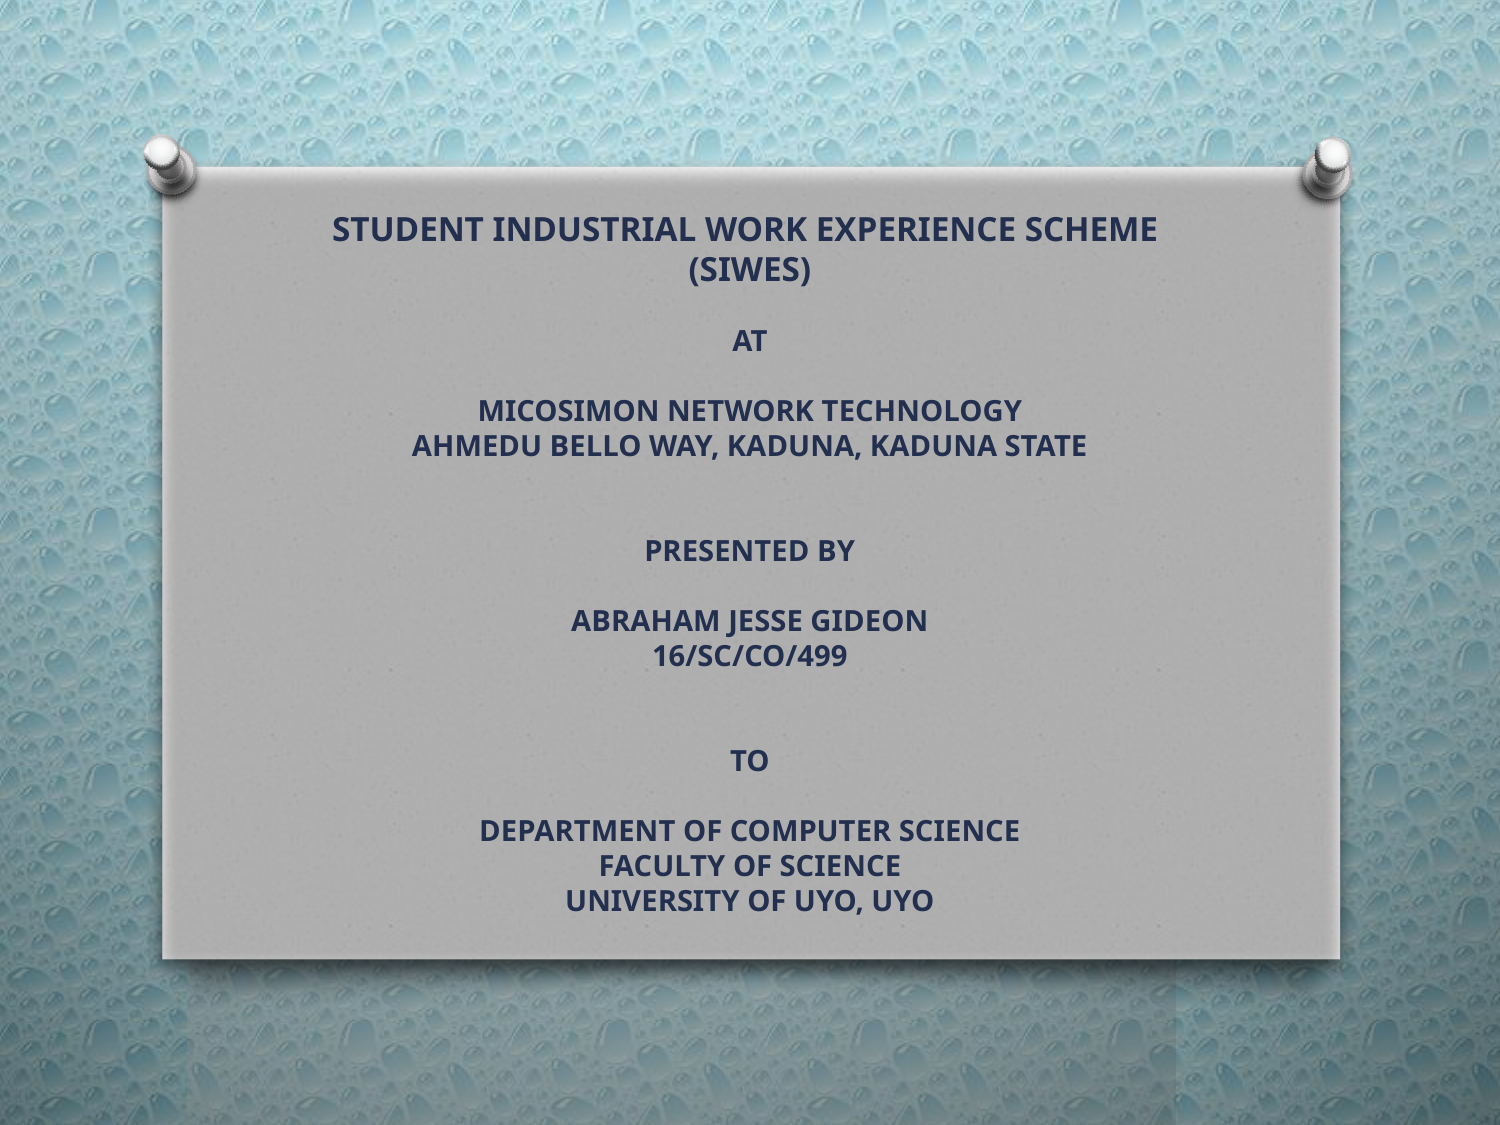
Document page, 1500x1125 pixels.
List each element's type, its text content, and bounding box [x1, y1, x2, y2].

title STUDENT INDUSTRIAL WORK EXPERIENCE SCHEME (SIWES) AT MICOSIMON NETWORK TECHNOLOGY AHMEDU BELLO WAY, KADUNA, KADUNA STATE PRESENTED BY ABRAHAM JESSE GIDEON 16/SC/CO/499 TO DEPARTMENT OF COMPUTER SCIENCE FACULTY OF SCIENCE UNIVERSITY OF UYO, UYO [0, 0, 1500, 1125]
